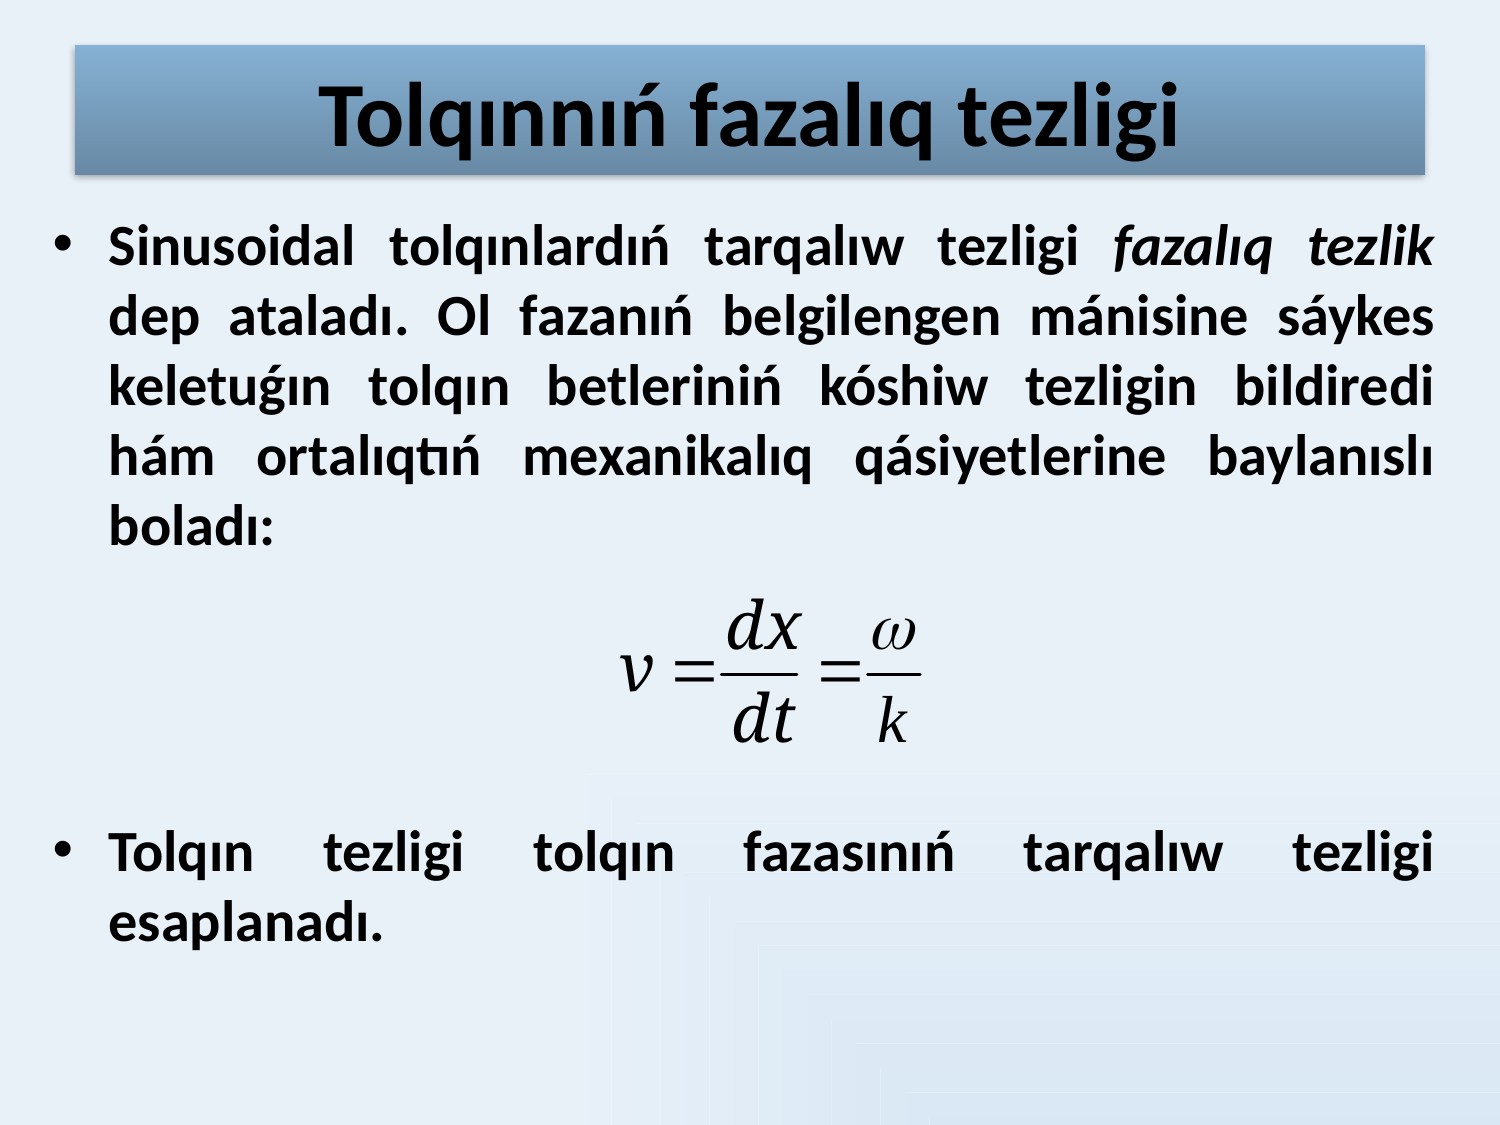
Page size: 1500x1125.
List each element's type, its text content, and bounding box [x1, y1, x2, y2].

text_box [609, 585, 932, 758]
title Tolqınnıń fazalıq tezligi [75, 45, 1425, 175]
list Sinusoidal tolqınlardıń tarqalıw tezligi fazalıq tezlik dep ataladı. Ol fazanıń belgilengen mánisine sáykes keletuǵın tolqın betleriniń kóshiw tezligin bildiredi hám ortalıqtıń mexanikalıq qásiyetlerine baylanıslı boladı: Tolqın tezligi tolqın fazasınıń tarqalıw tezligi esaplanadı. [37, 200, 1450, 1075]
